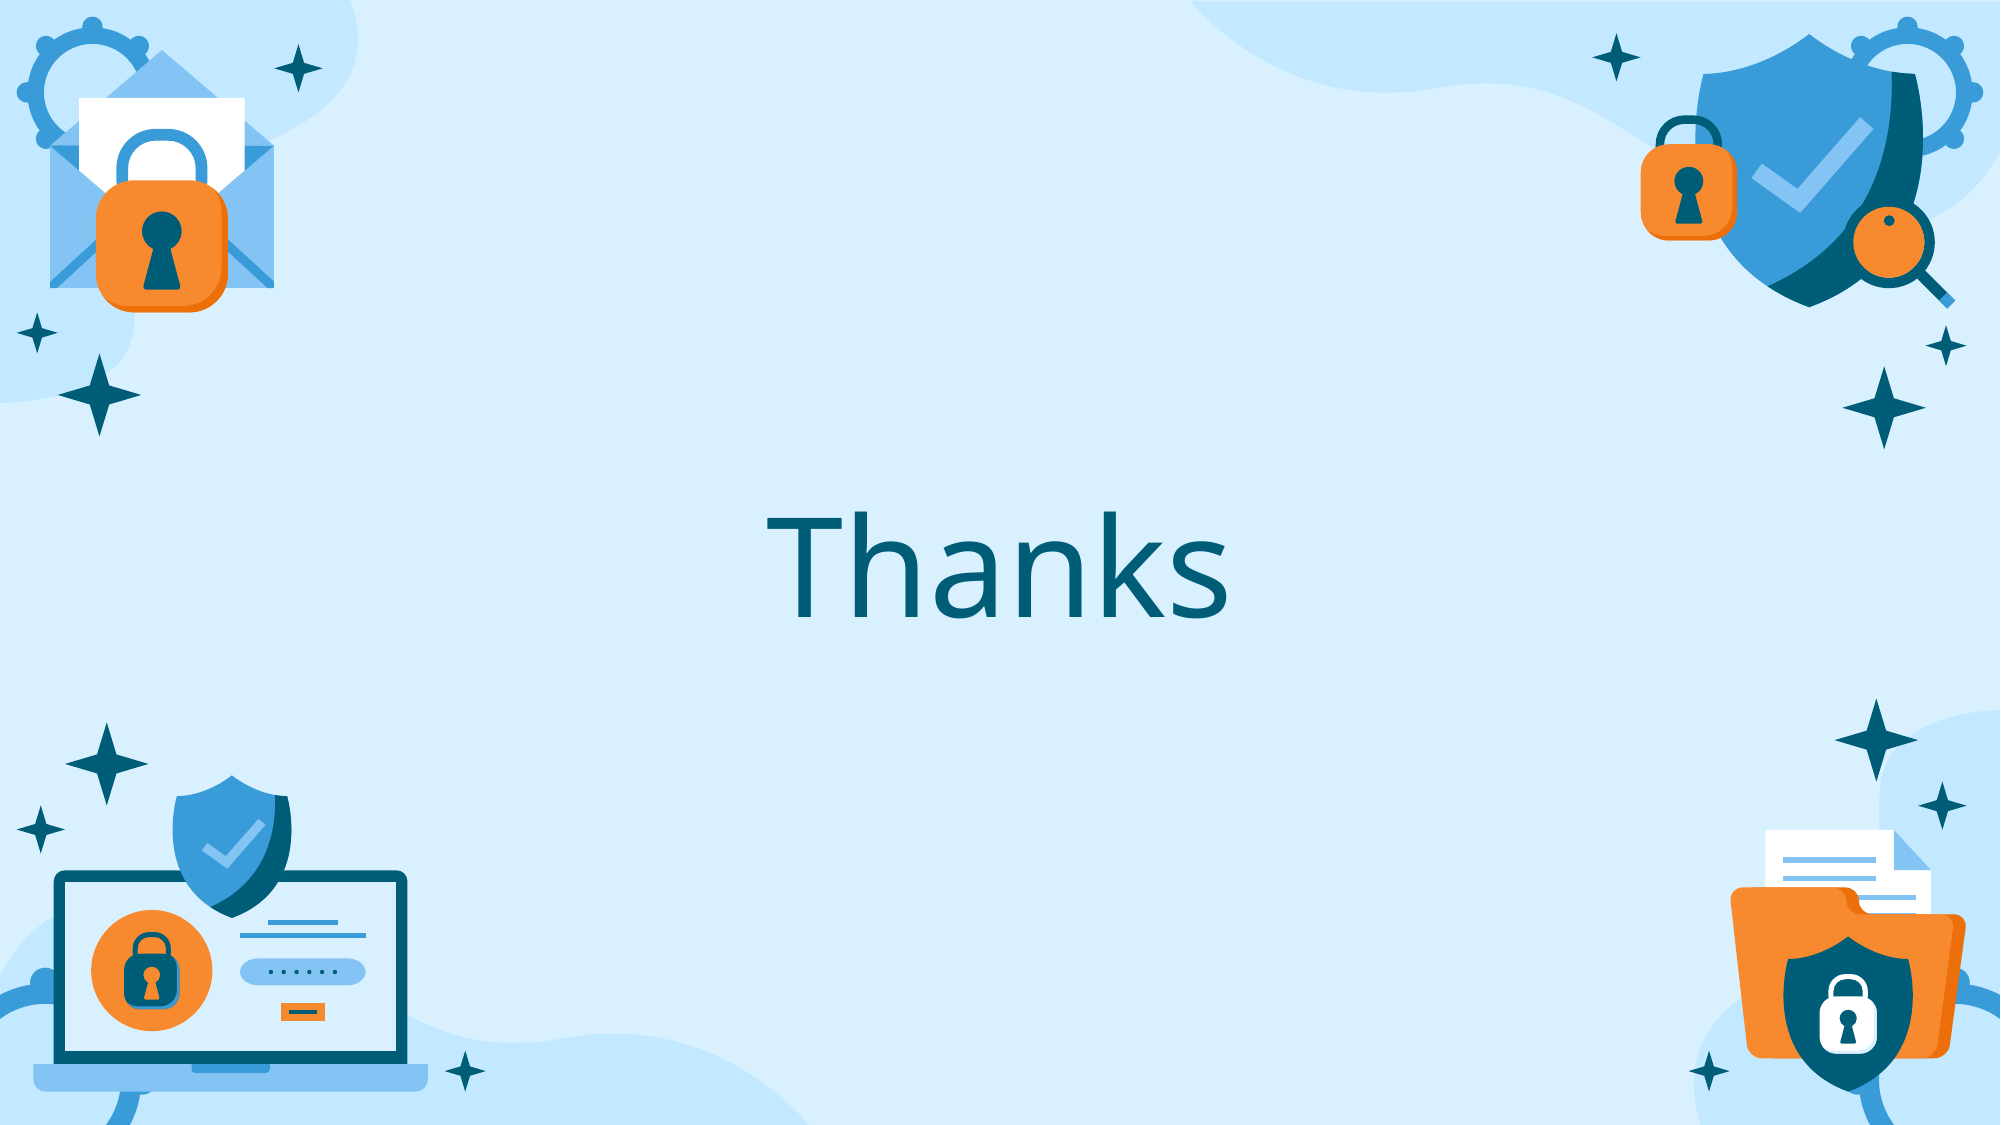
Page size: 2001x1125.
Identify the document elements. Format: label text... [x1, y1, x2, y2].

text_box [0, 722, 486, 1125]
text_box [16, 16, 323, 437]
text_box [1688, 698, 2000, 1125]
title Thanks [392, 266, 1608, 859]
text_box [1592, 16, 1984, 450]
